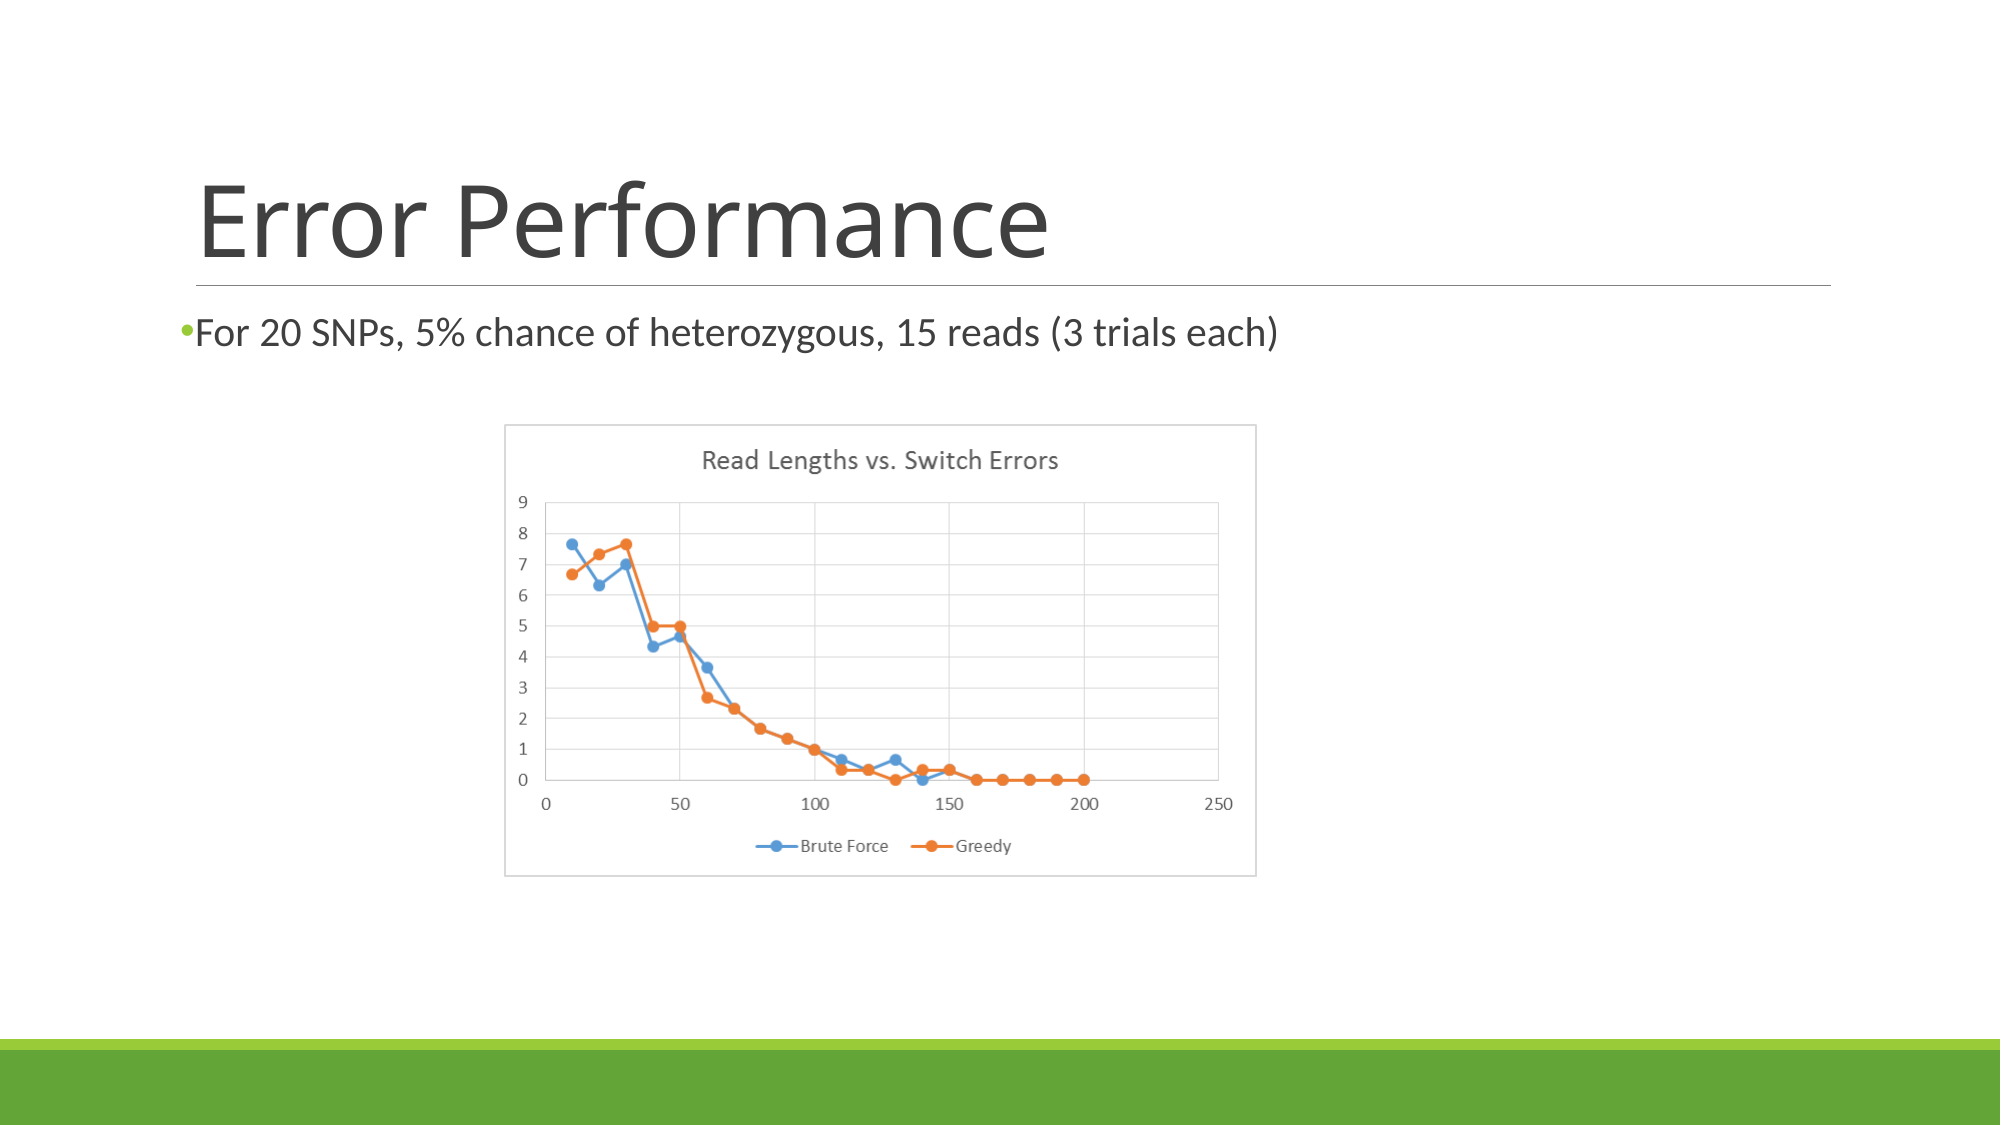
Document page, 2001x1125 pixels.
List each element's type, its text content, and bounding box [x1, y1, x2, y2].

picture [503, 423, 1258, 877]
list For 20 SNPs, 5% chance of heterozygous, 15 reads (3 trials each) [180, 302, 1830, 963]
title Error Performance [180, 47, 1830, 285]
